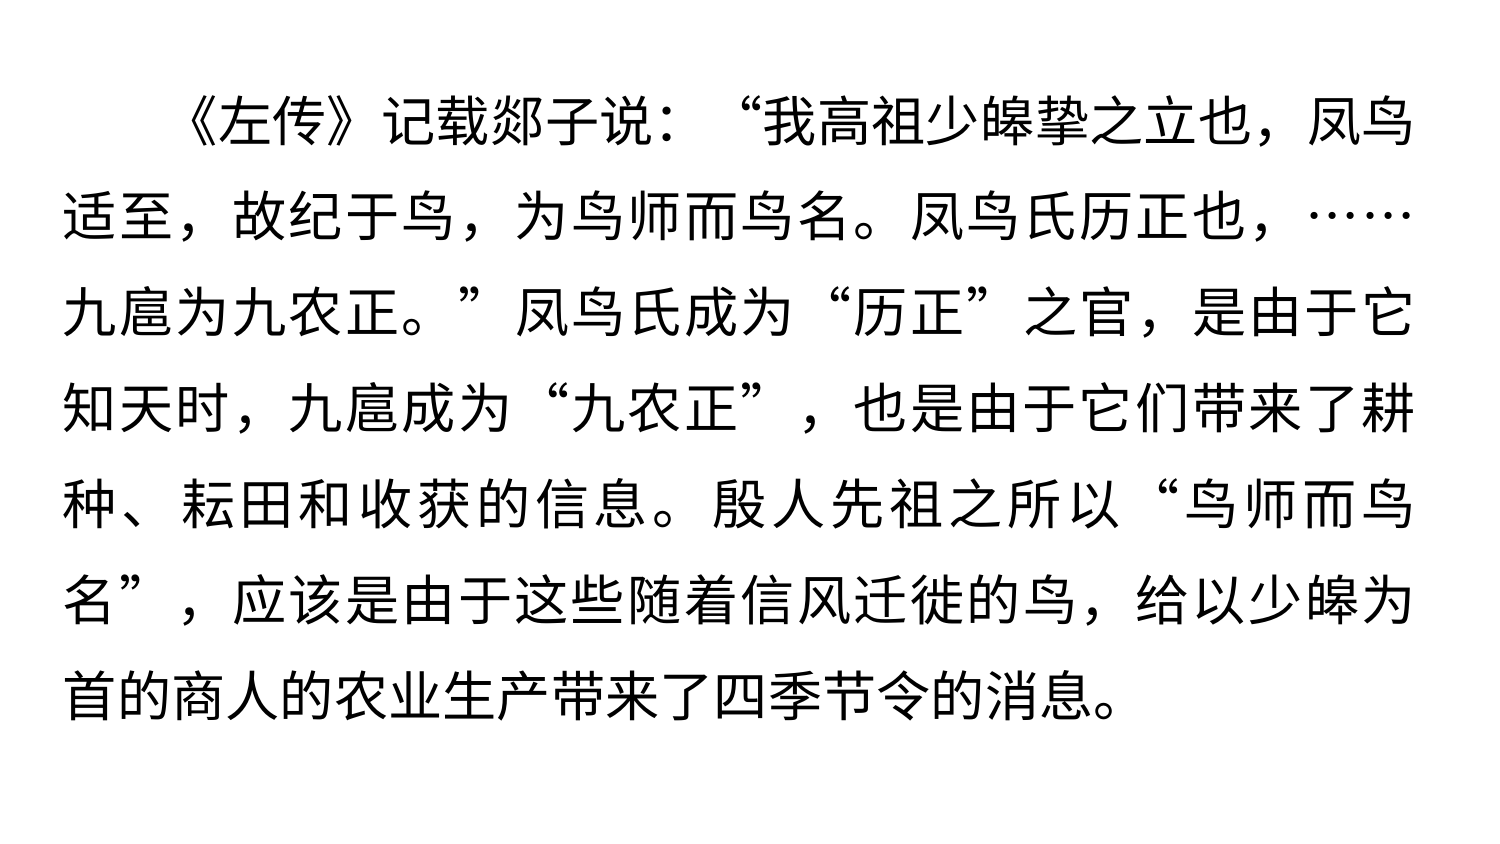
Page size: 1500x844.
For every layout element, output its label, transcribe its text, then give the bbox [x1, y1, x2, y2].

text_box 《左传》记载郯子说：“我高祖少皞挚之立也，凤鸟适至，故纪于鸟，为鸟师而鸟名。凤鸟氏历正也，……九扈为九农正。”凤鸟氏成为“历正”之官，是由于它知天时，九扈成为“九农正”，也是由于它们带来了耕种、耘田和收获的信息。殷人先祖之所以“鸟师而鸟名”，应该是由于这些随着信风迁徙的鸟，给以少皞为首的商人的农业生产带来了四季节令的消息。 [48, 48, 1431, 735]
